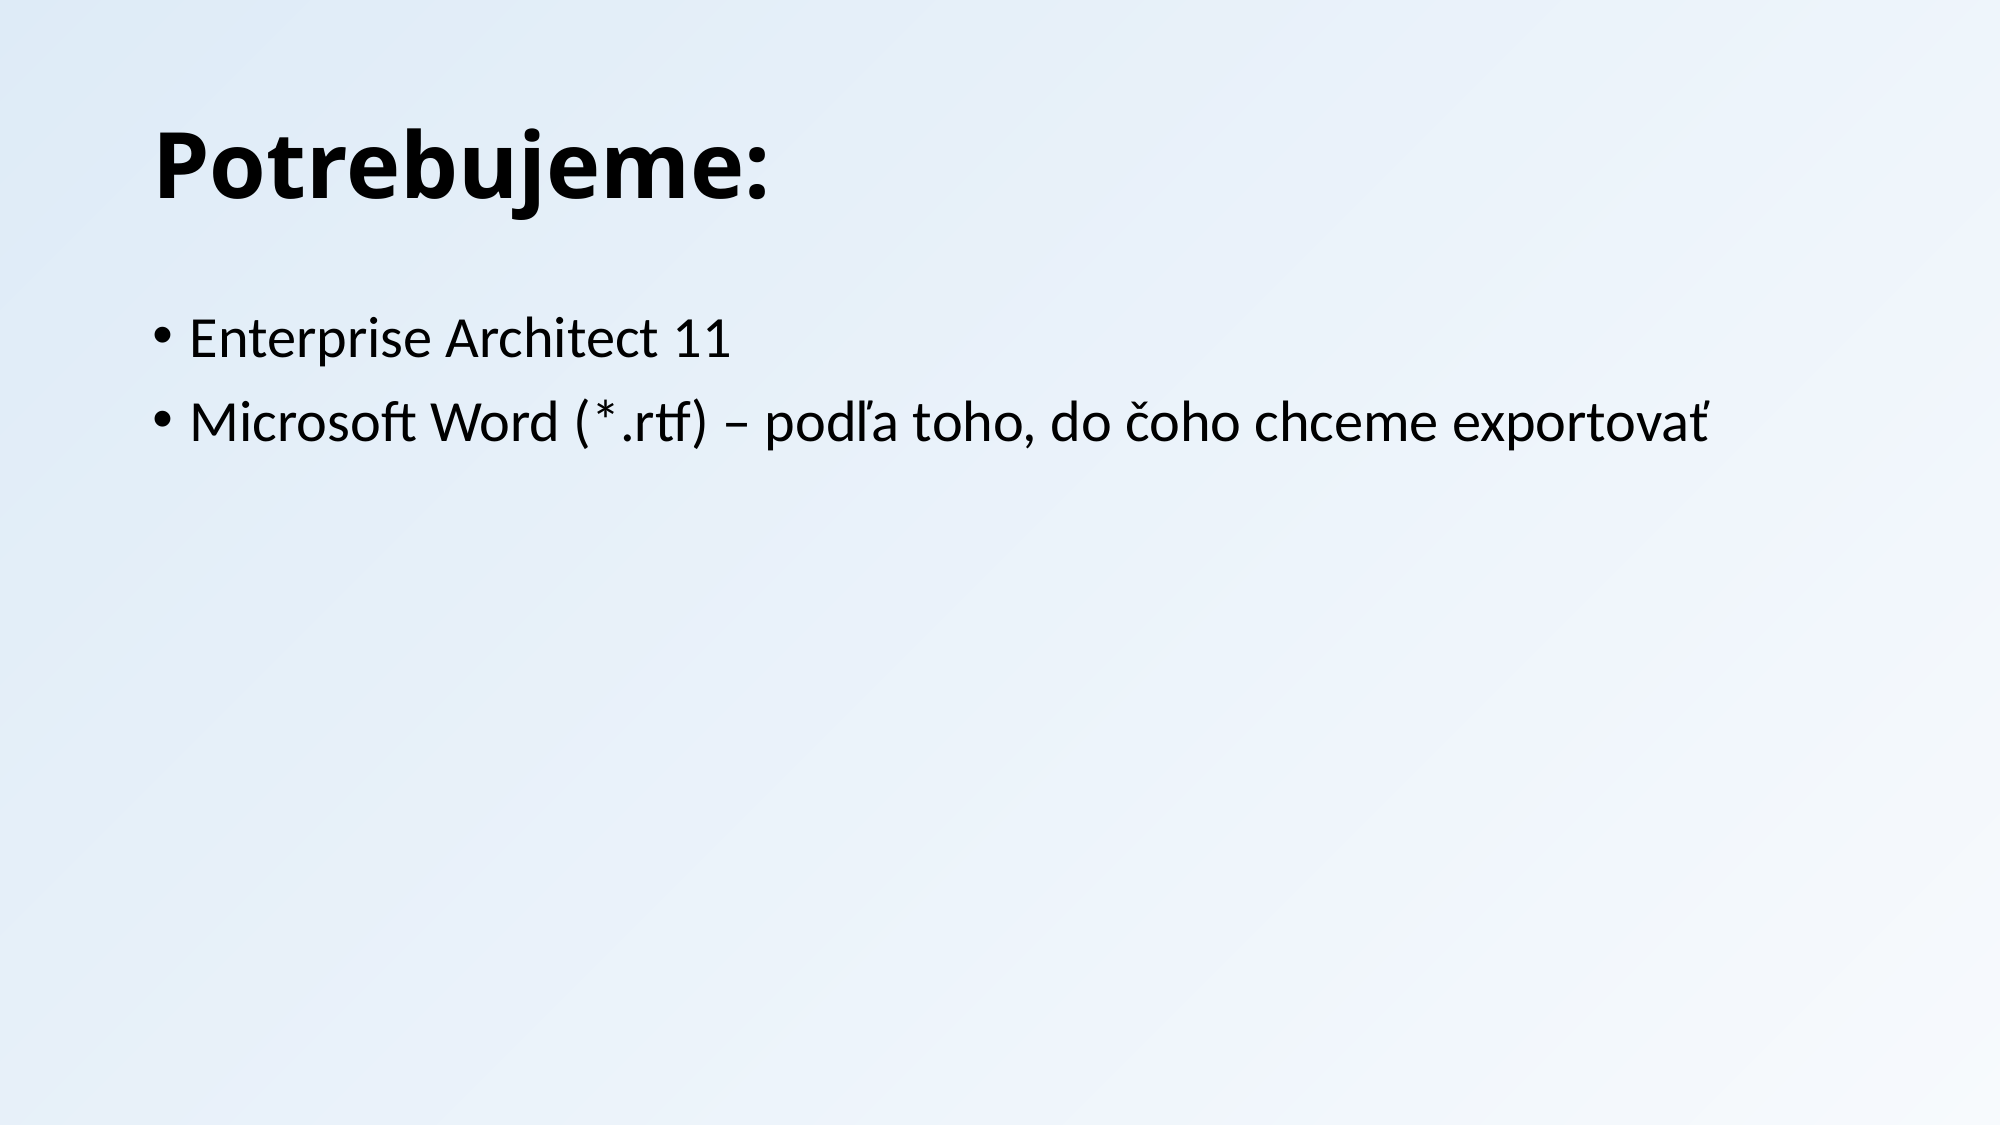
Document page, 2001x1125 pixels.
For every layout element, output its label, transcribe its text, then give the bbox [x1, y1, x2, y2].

list Enterprise Architect 11 Microsoft Word (*.rtf) – podľa toho, do čoho chceme exportovať [137, 299, 1863, 1014]
title Potrebujeme: [137, 59, 1863, 278]
